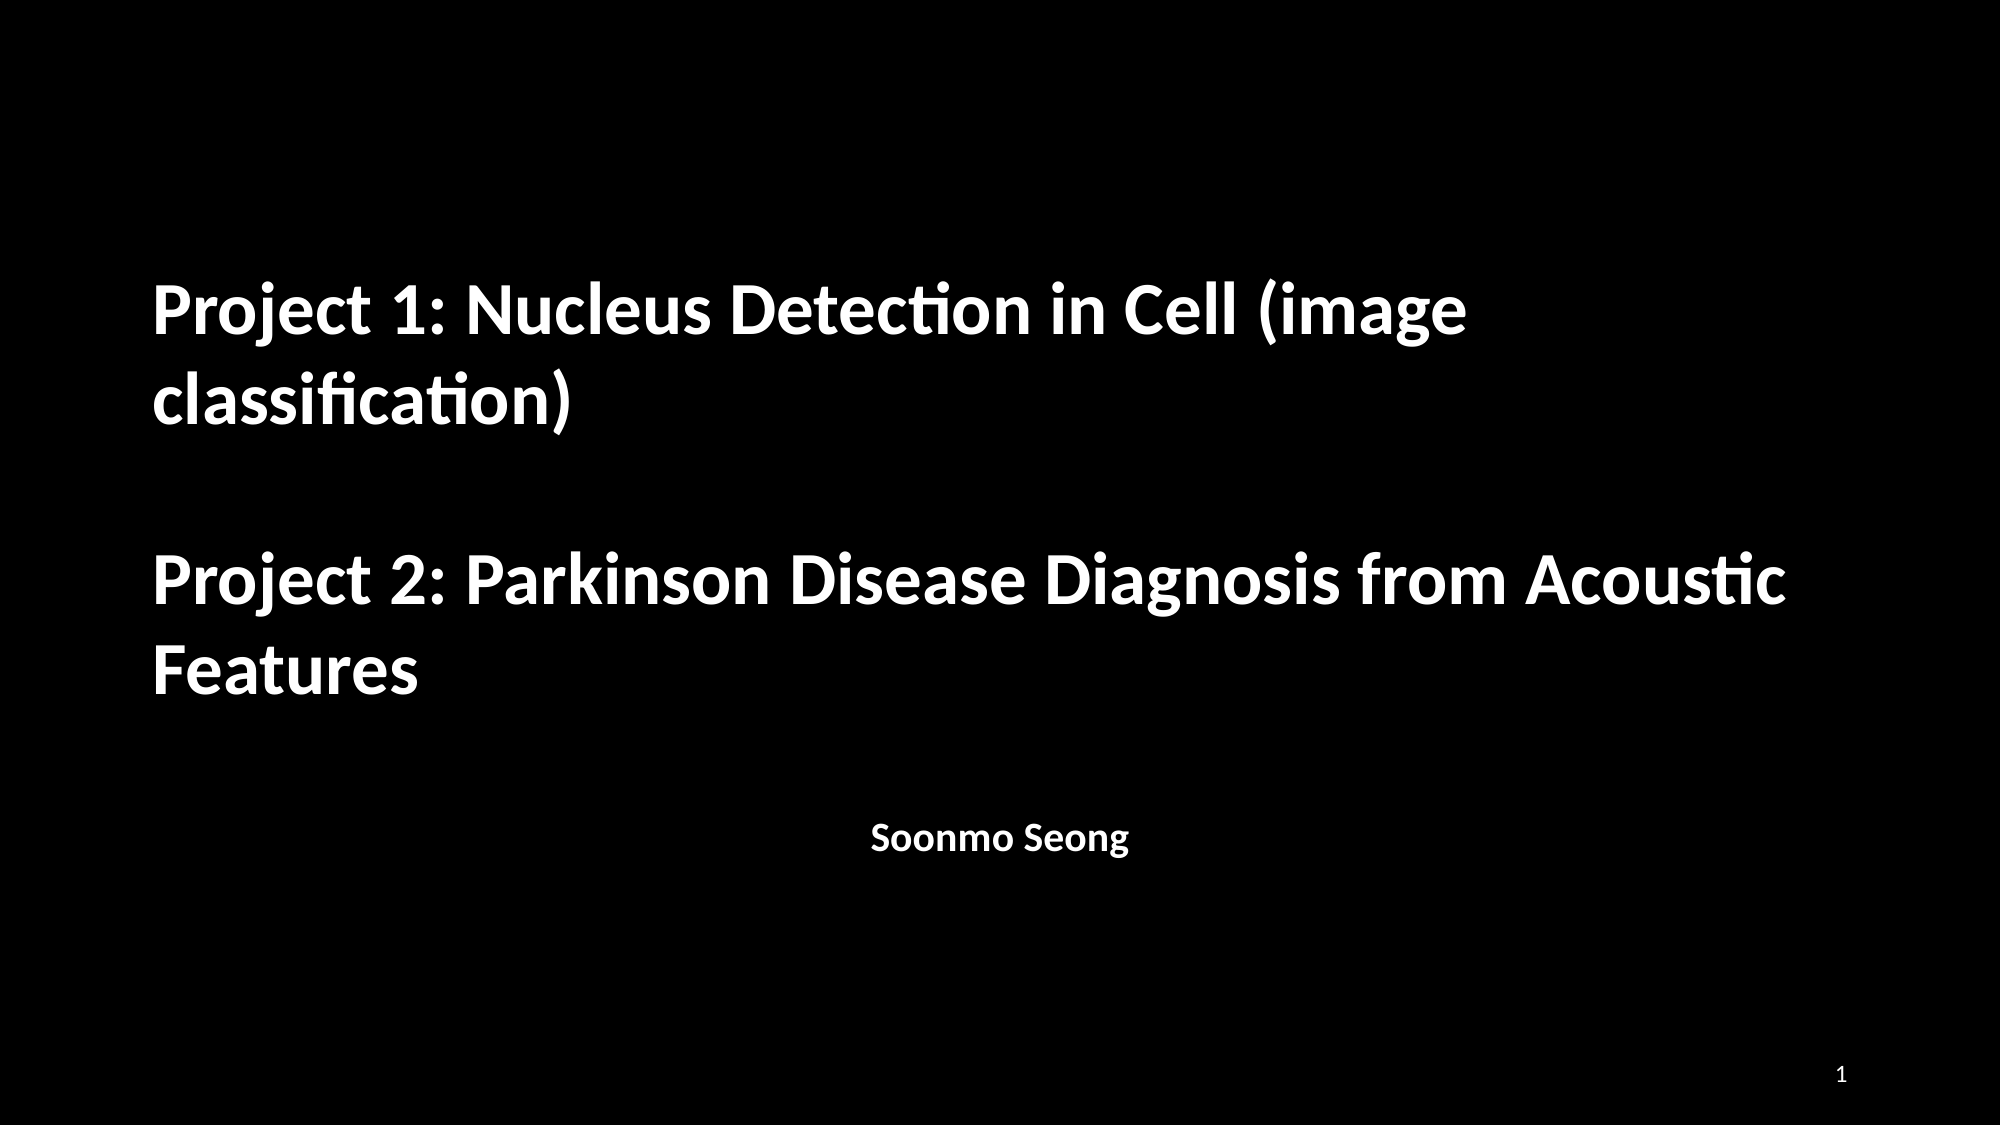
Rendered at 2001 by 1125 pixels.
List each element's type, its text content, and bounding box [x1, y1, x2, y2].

slide_number 1 [1412, 1042, 1863, 1103]
text_box Project 1: Nucleus Detection in Cell (image classification) Project 2: Parkinson Disease Diagnosis from Acoustic Features Soonmo Seong [137, 251, 1863, 867]
